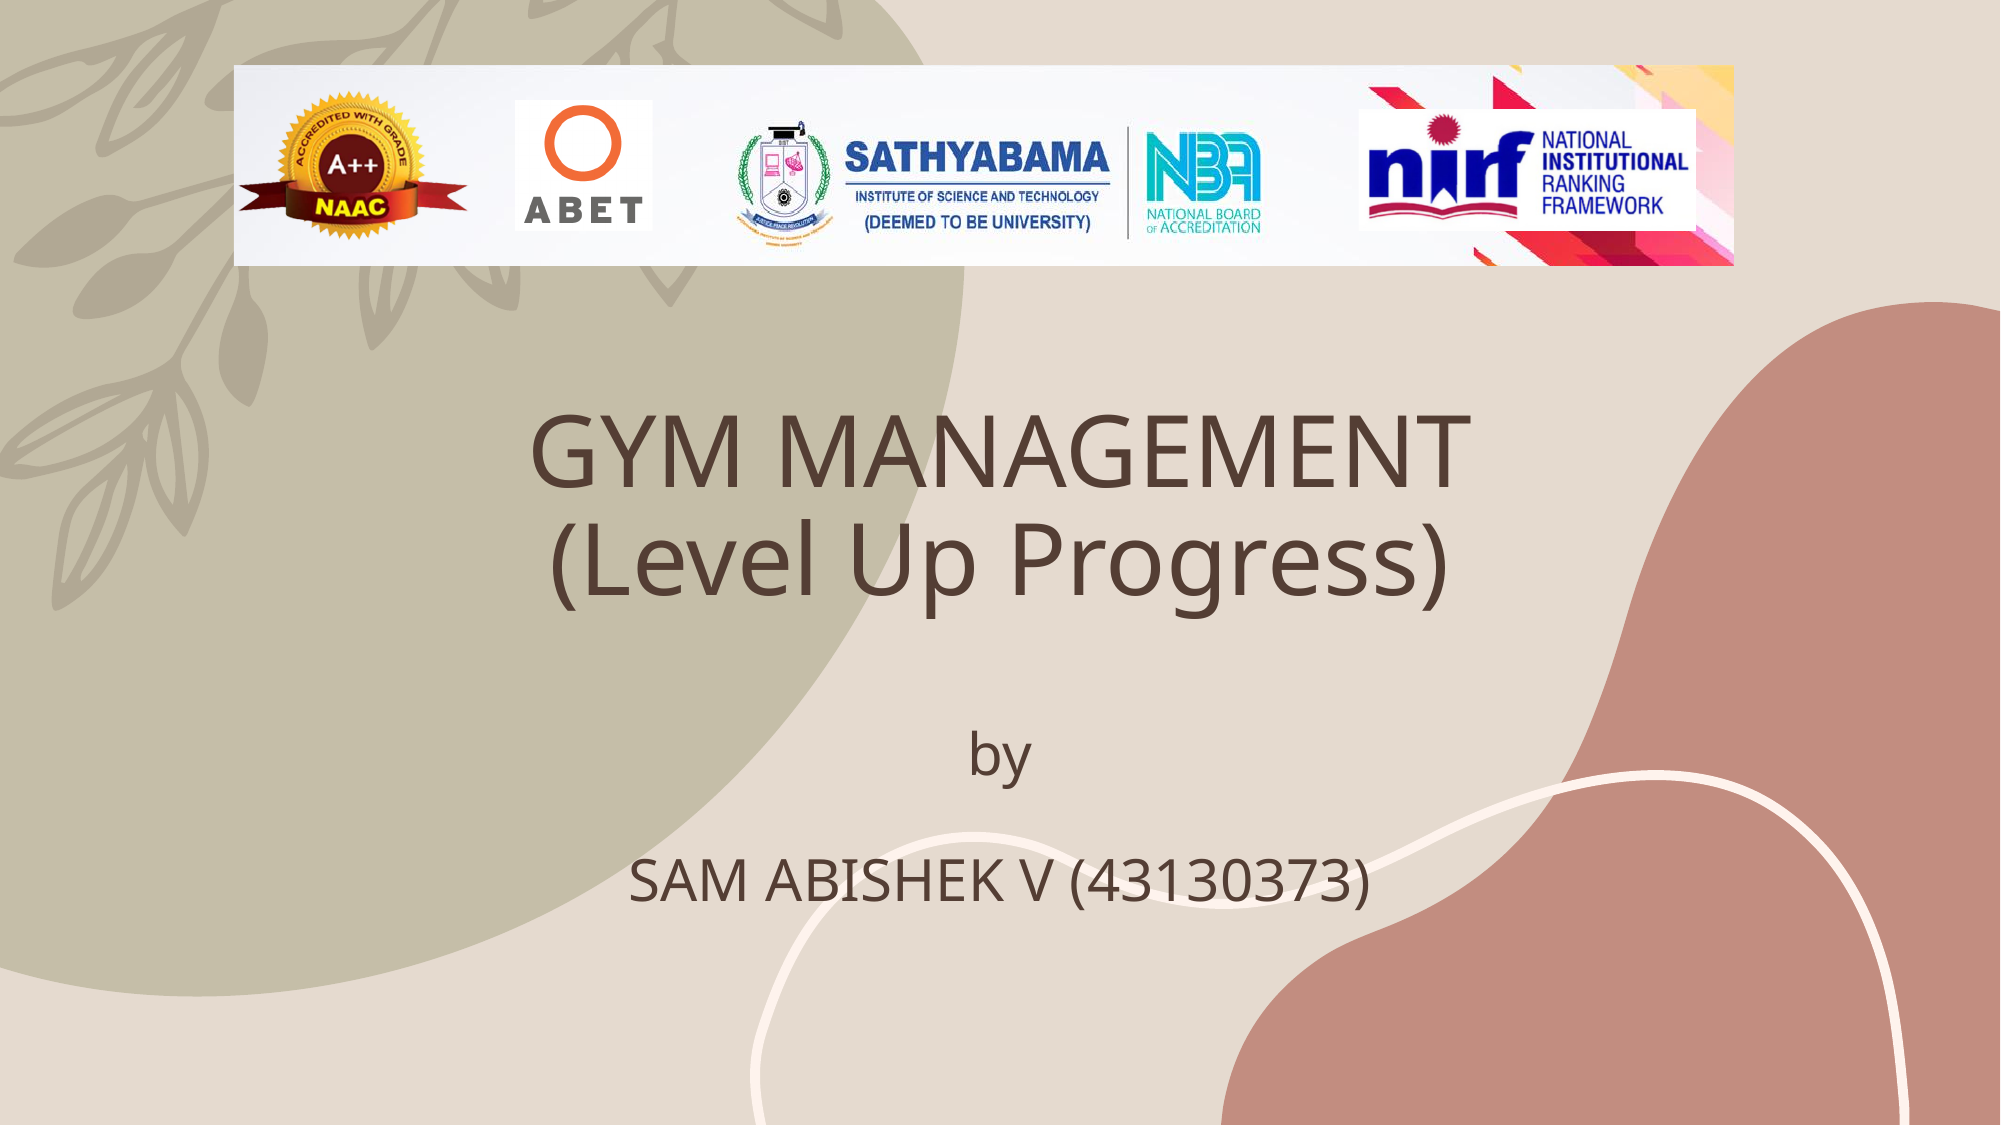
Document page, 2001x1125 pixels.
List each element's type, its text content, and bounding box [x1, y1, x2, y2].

title GYM MANAGEMENT (Level Up Progress) by SAM ABISHEK V (43130373) [150, 245, 1850, 1071]
picture [233, 65, 1734, 266]
